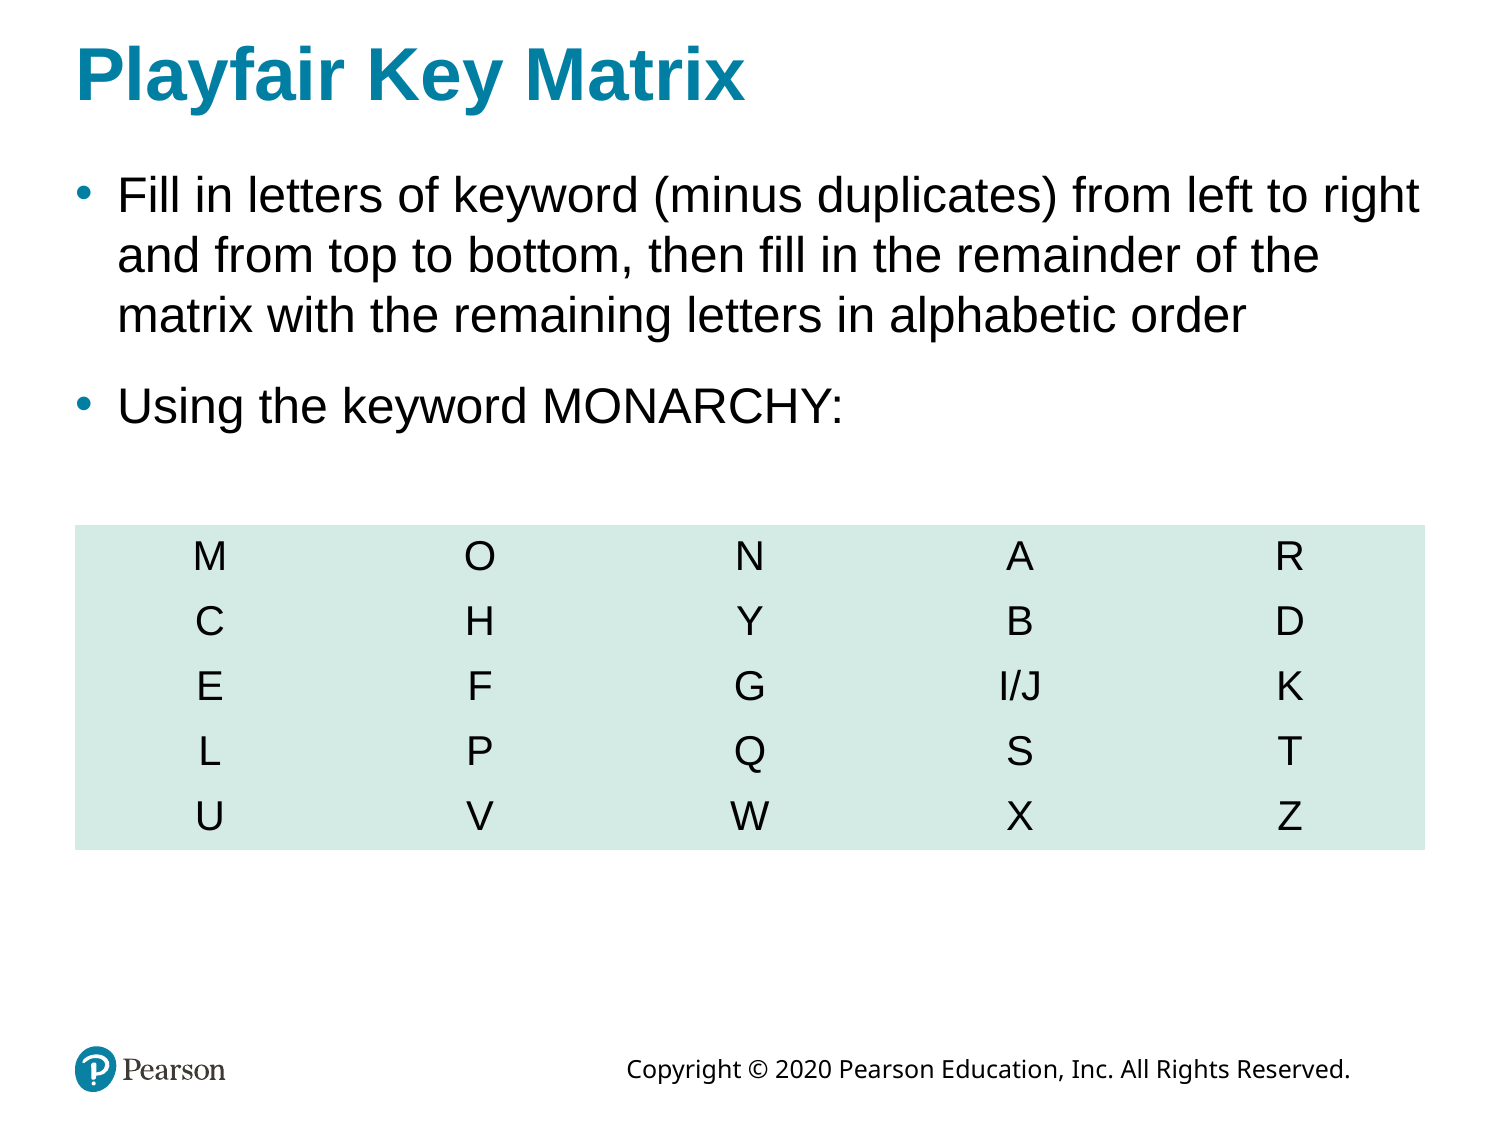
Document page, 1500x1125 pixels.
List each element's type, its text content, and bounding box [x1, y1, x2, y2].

table_cell E [75, 655, 345, 720]
table_cell U [75, 785, 345, 850]
table_cell P [345, 720, 615, 785]
title Playfair Key Matrix [75, 0, 1425, 116]
table_cell W [615, 785, 885, 850]
table_cell Z [1155, 785, 1425, 850]
table_header M [75, 525, 345, 590]
table_header A [885, 525, 1155, 590]
table_cell T [1155, 720, 1425, 785]
table_cell F [345, 655, 615, 720]
table_header R [1155, 525, 1425, 590]
table_cell Q [615, 720, 885, 785]
table_cell S [885, 720, 1155, 785]
table_cell I/J [885, 655, 1155, 720]
table_cell K [1155, 655, 1425, 720]
table_header N [615, 525, 885, 590]
list Fill in letters of keyword (minus duplicates) from left to right and from top to bottom, then fill in the remainder of the matrix with the remaining letters in alphabetic order Using the keyword MONARCHY: [75, 162, 1425, 525]
table_cell X [885, 785, 1155, 850]
table_cell D [1155, 590, 1425, 655]
table_cell C [75, 590, 345, 655]
table_cell G [615, 655, 885, 720]
table_cell H [345, 590, 615, 655]
table_cell Y [615, 590, 885, 655]
table_header O [345, 525, 615, 590]
table_cell V [345, 785, 615, 850]
table_cell B [885, 590, 1155, 655]
table_cell L [75, 720, 345, 785]
